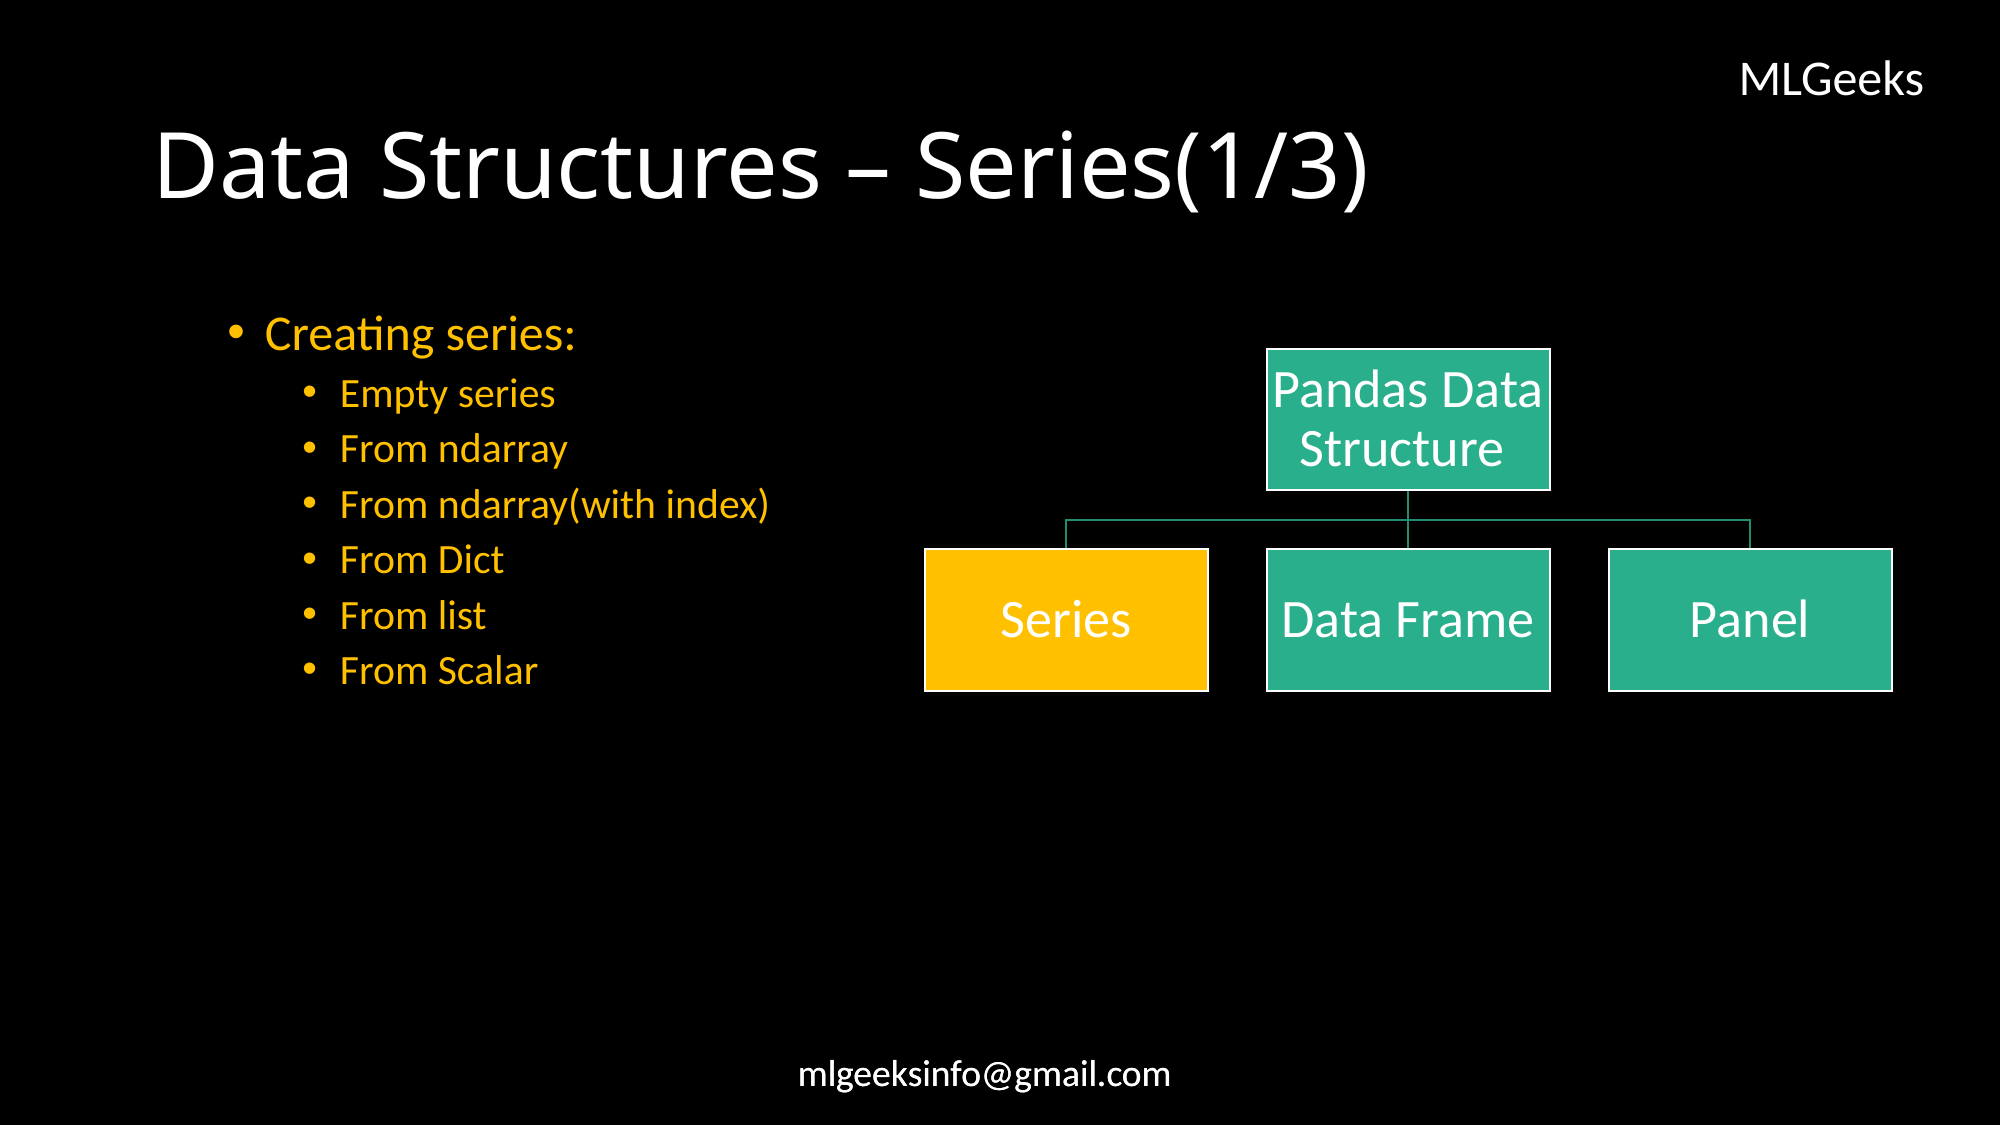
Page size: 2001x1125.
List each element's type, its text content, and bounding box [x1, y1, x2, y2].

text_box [924, 165, 1892, 874]
list Creating series: Empty series From ndarray From ndarray(with index) From Dict From list From Scalar [137, 299, 959, 1014]
title Data Structures – Series(1/3) [137, 59, 1863, 278]
